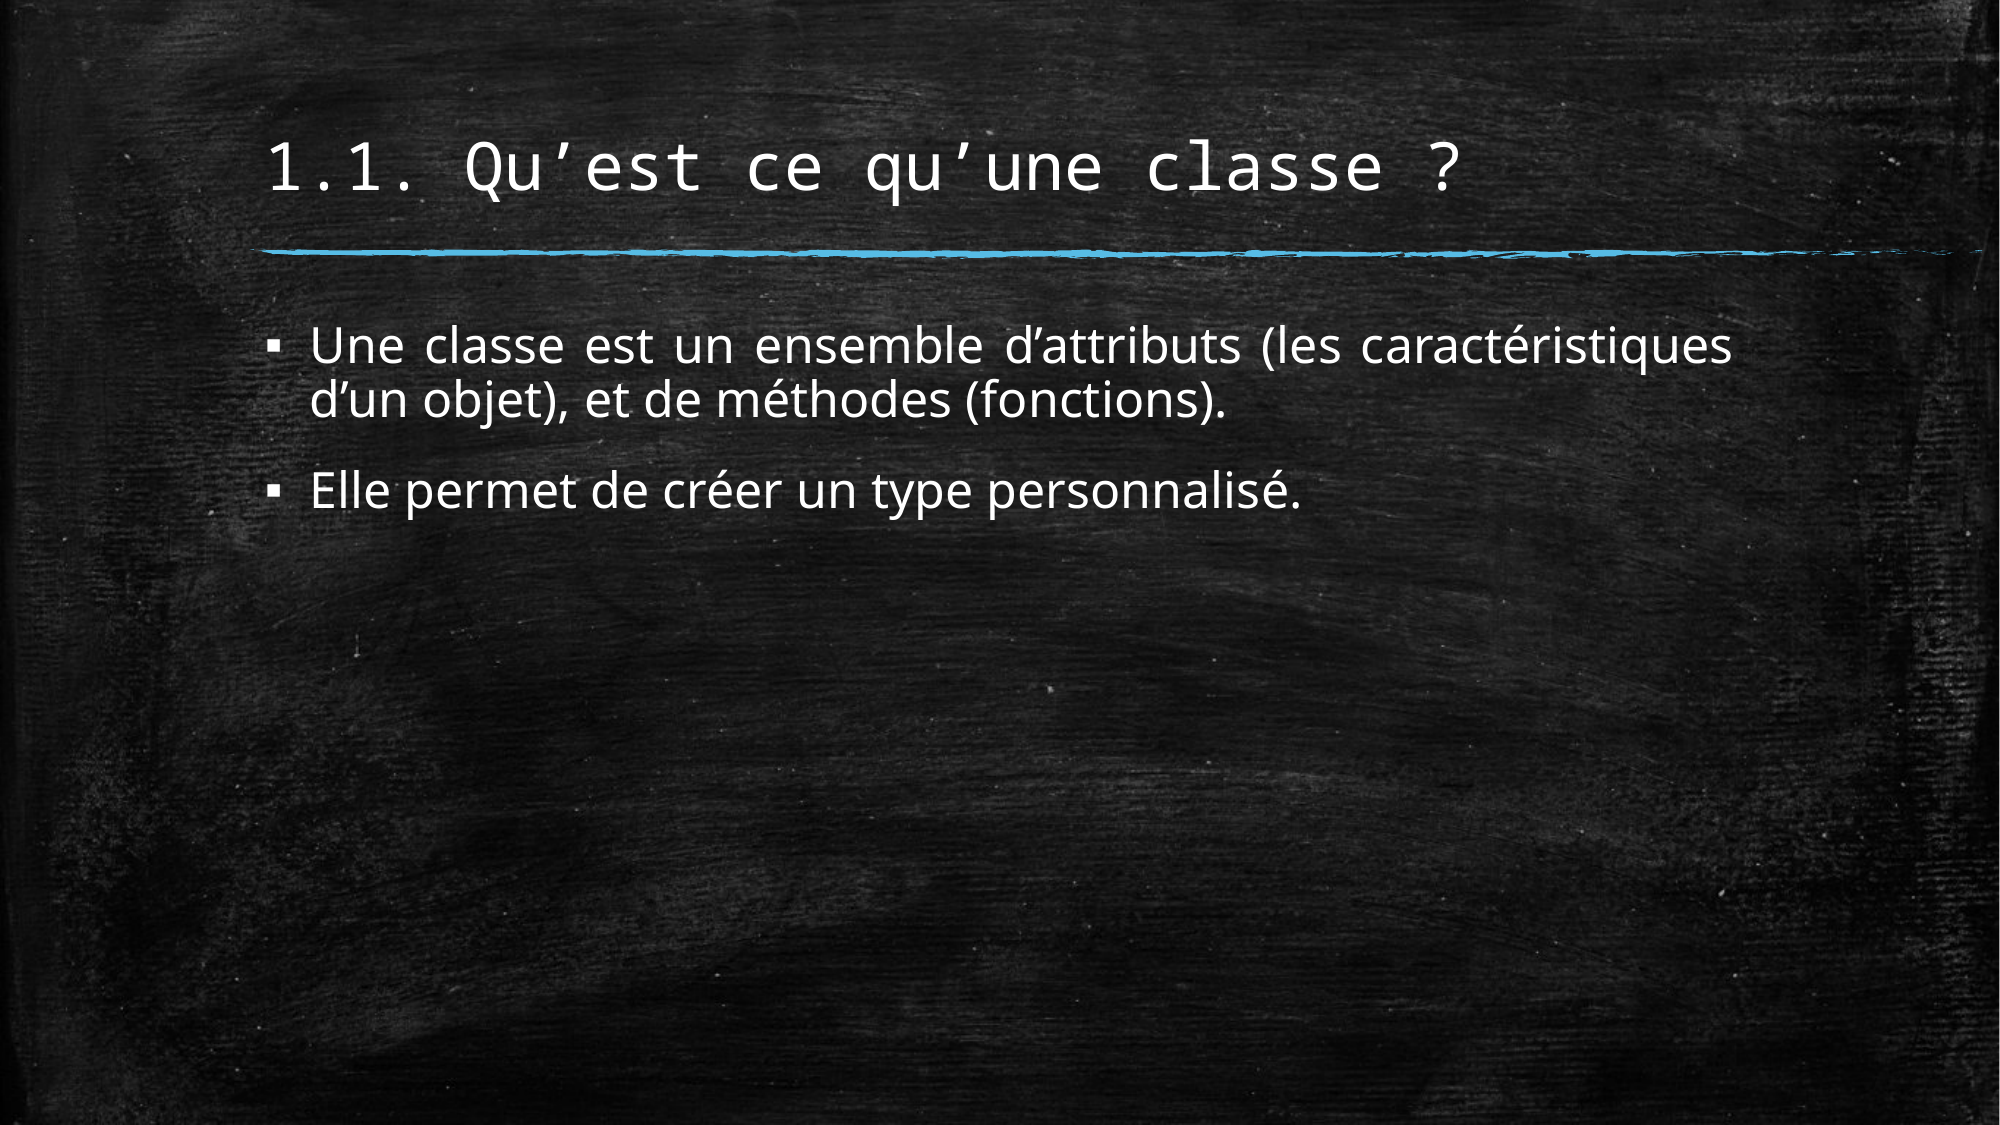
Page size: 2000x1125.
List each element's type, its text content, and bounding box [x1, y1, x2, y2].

title 1.1. Qu’est ce qu’une classe ? [249, 45, 1750, 213]
list Une classe est un ensemble d’attributs (les caractéristiques d’un objet), et de méthodes (fonctions). Elle permet de créer un type personnalisé. [249, 312, 1750, 1013]
